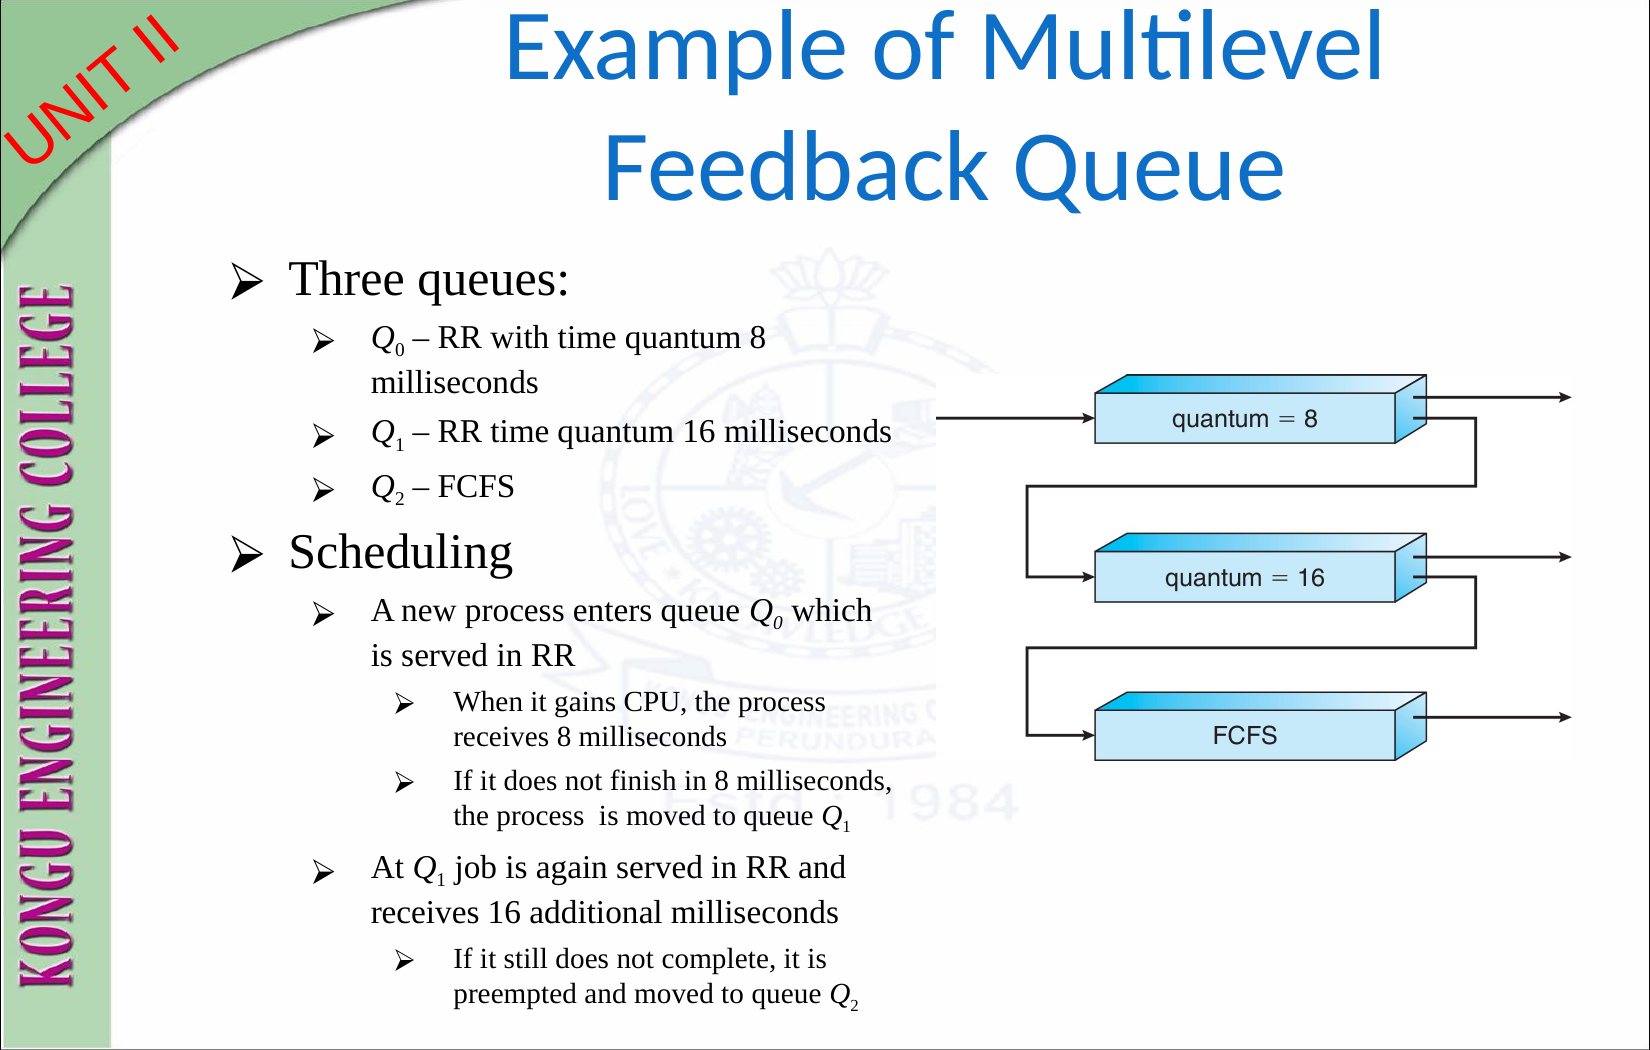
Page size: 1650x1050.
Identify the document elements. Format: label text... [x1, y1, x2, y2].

title Example of Multilevel Feedback Queue [318, 116, 1572, 221]
picture [0, 0, 1650, 1050]
list Three queues: Q0 – RR with time quantum 8 milliseconds Q1 – RR time quantum 16 milliseconds Q2 – FCFS Scheduling A new process enters queue Q0 which is served in RR When it gains CPU, the process receives 8 milliseconds If it does not finish in 8 milliseconds, the process is moved to queue Q1 At Q1 job is again served in RR and receives 16 additional milliseconds If it still does not complete, it is preempted and moved to queue Q2 [190, 238, 917, 953]
